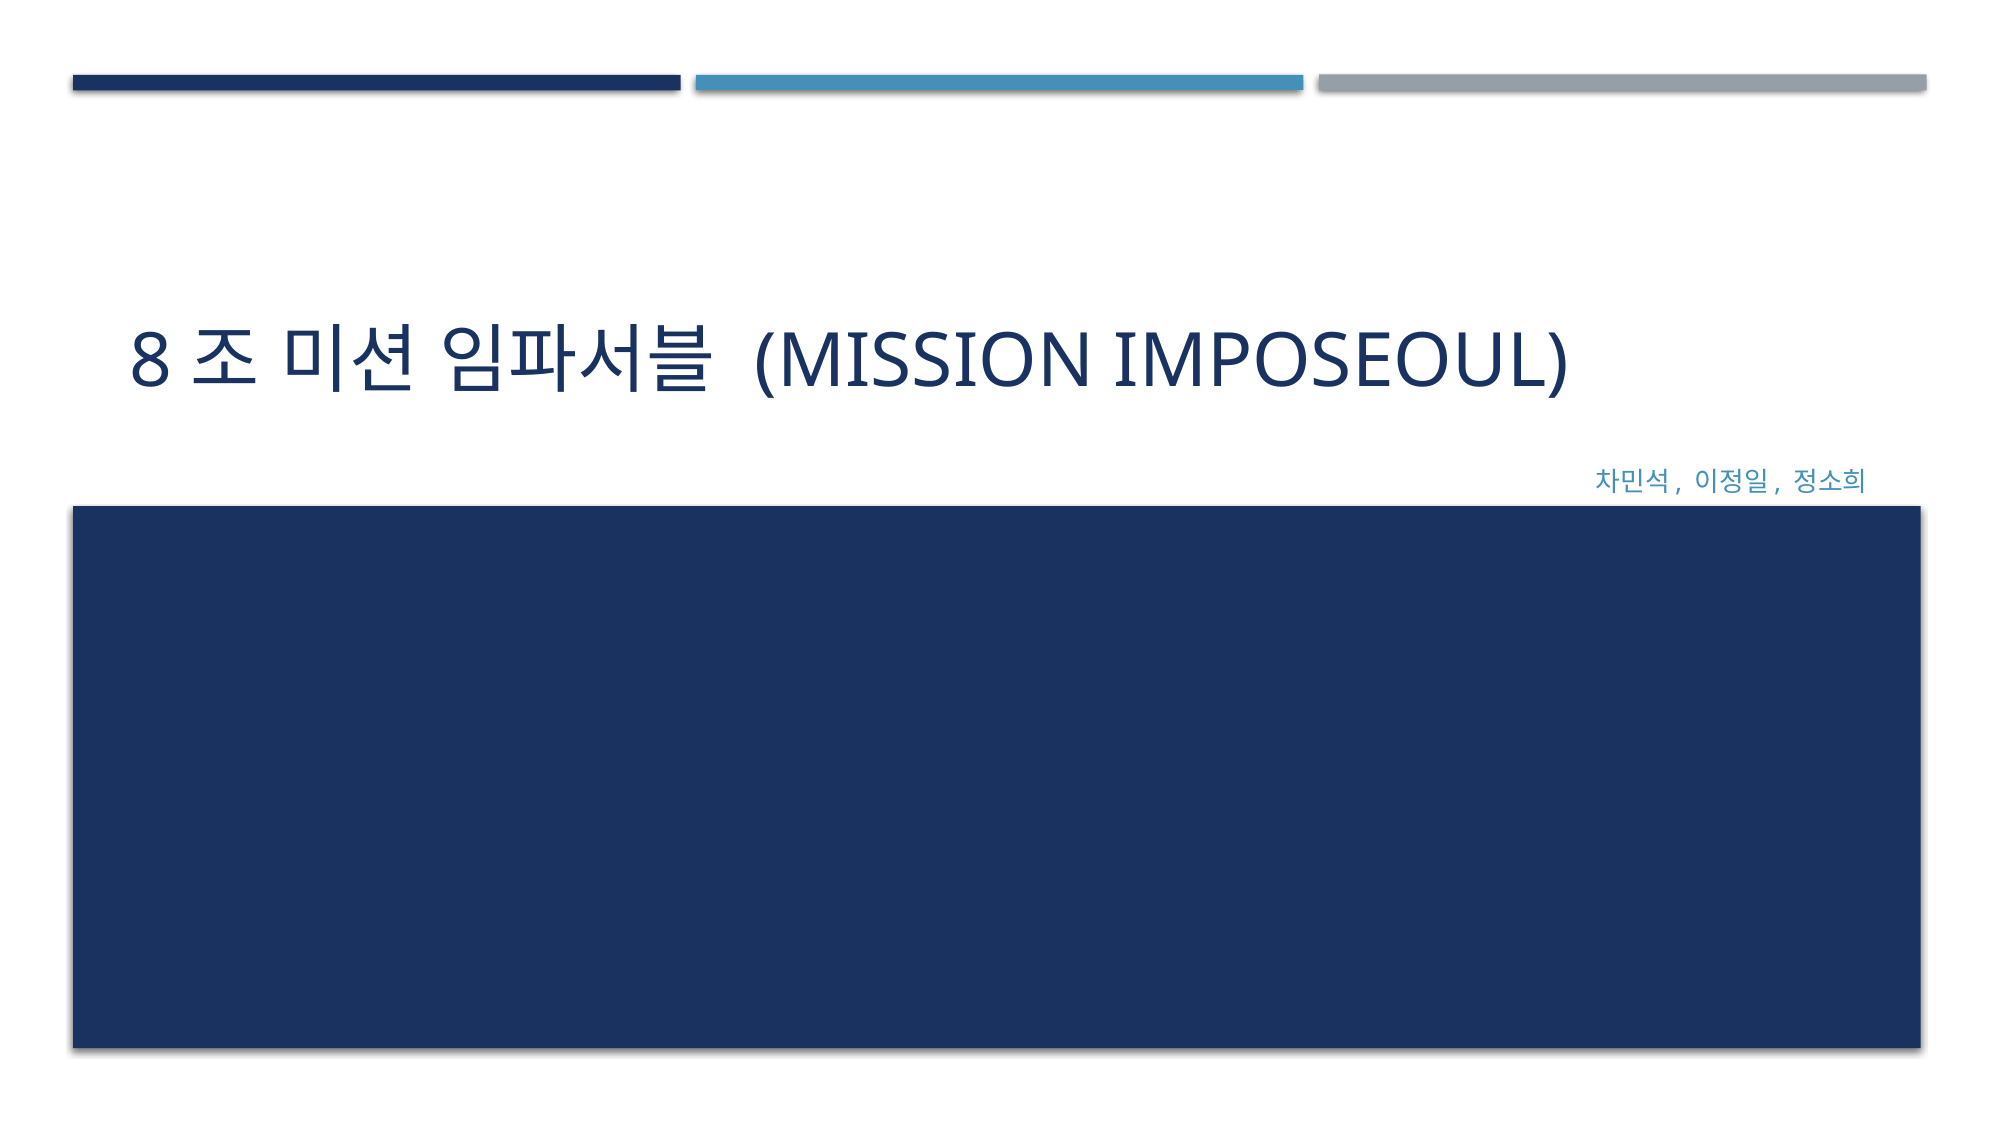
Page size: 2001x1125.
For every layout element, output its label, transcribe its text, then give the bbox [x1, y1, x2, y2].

subtitle 차민석, 이정일, 정소희 [1569, 409, 1948, 507]
title 8조 미션 임파서블 (Mission Imposeoul) [95, 167, 1899, 410]
